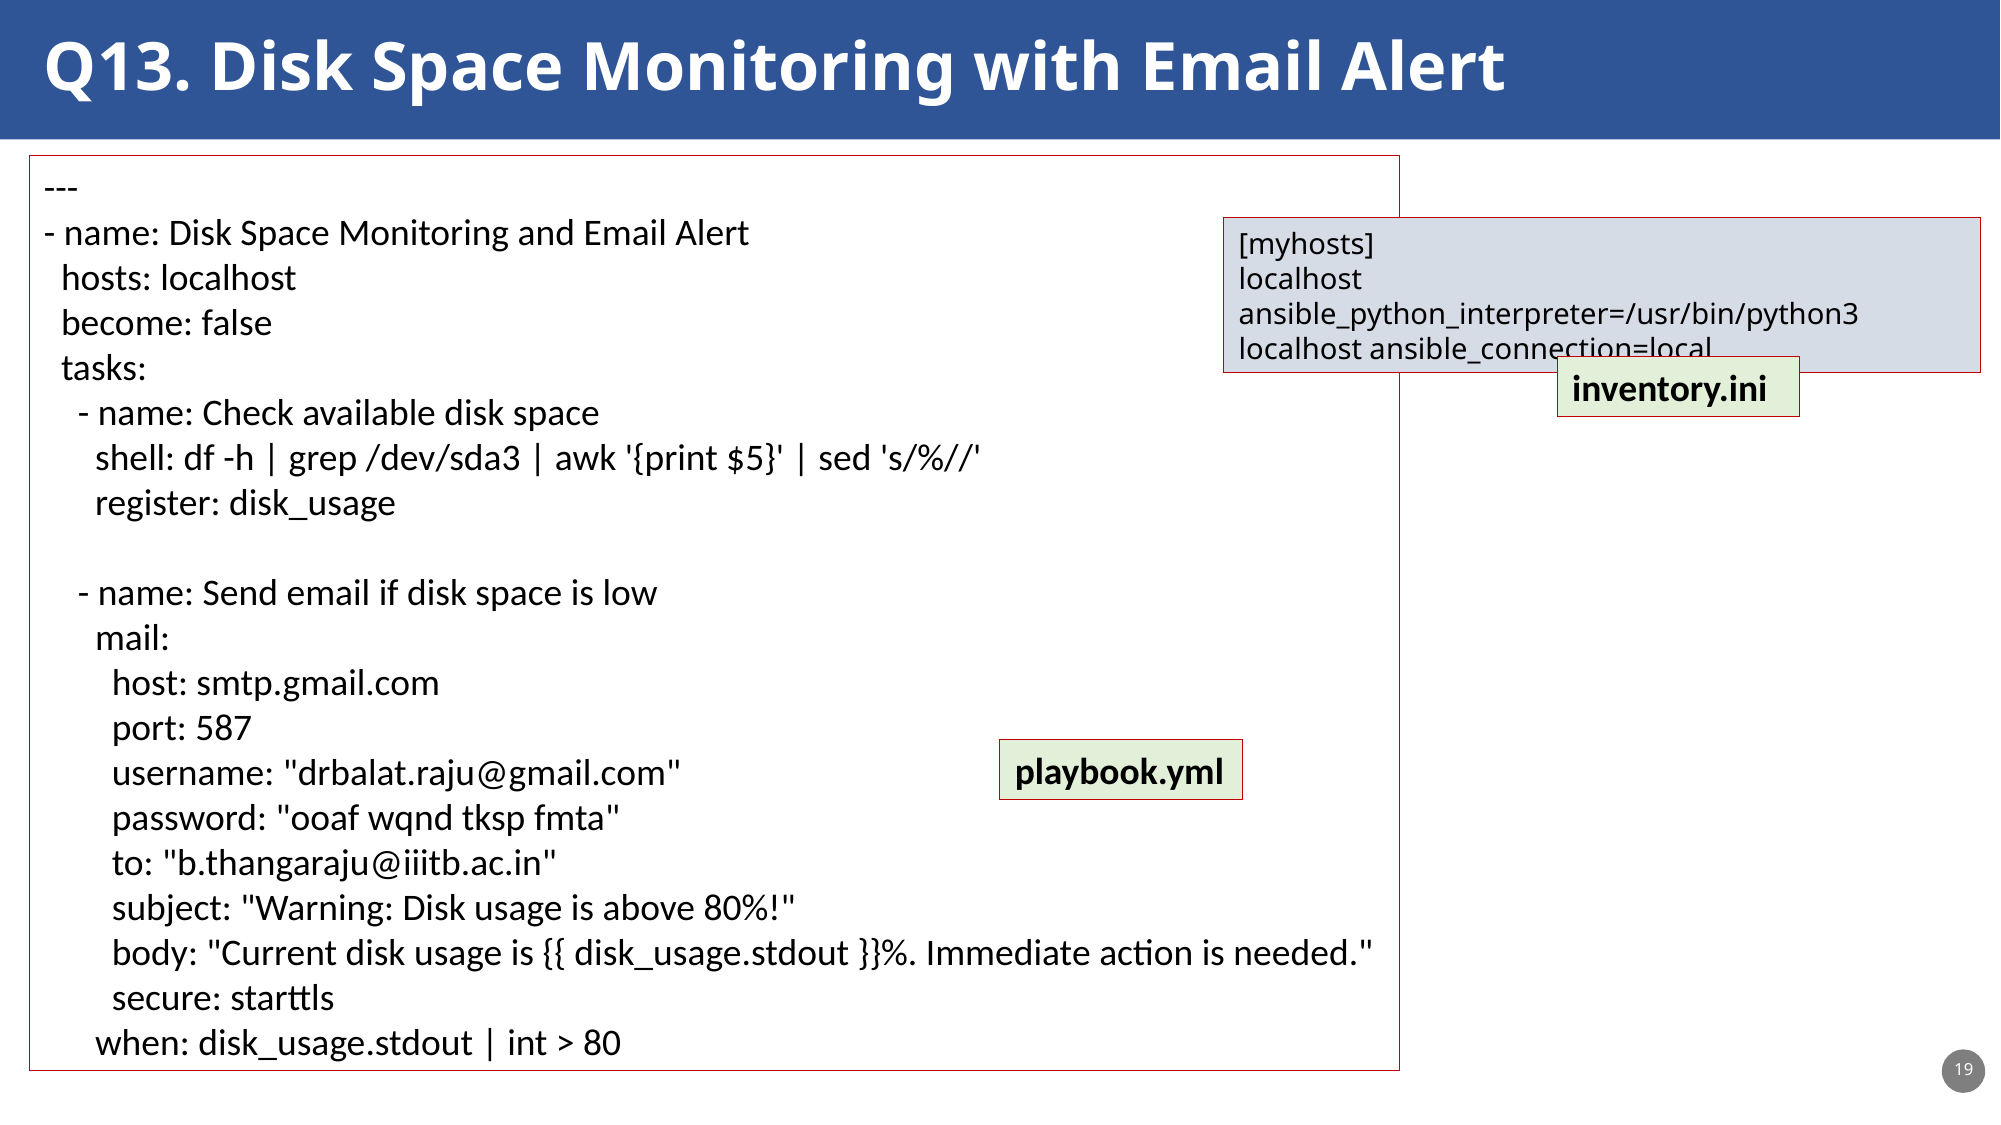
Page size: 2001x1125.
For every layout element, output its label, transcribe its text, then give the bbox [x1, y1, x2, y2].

text_box Q13. Disk Space Monitoring with Email Alert [29, 16, 1599, 112]
text_box [0, 0, 2000, 140]
text_box inventory.ini [1557, 356, 1800, 417]
text_box playbook.yml [999, 739, 1243, 800]
text_box [myhosts] localhost ansible_python_interpreter=/usr/bin/python3 localhost ansible_connection=local [1223, 217, 1981, 373]
text_box --- - name: Disk Space Monitoring and Email Alert hosts: localhost become: false tasks: - name: Check available disk space shell: df -h | grep /dev/sda3 | awk '{print $5}' | sed 's/%//' register: disk_usage - name: Send email if disk space is low mail: host: smtp.gmail.com port: 587 username: "drbalat.raju@gmail.com" password: "ooaf wqnd tksp fmta" to: "b.thangaraju@iiitb.ac.in" subject: "Warning: Disk usage is above 80%!" body: "Current disk usage is {{ disk_usage.stdout }}%. Immediate action is needed." secure: starttls when: disk_usage.stdout | int > 80 [29, 155, 1400, 1071]
